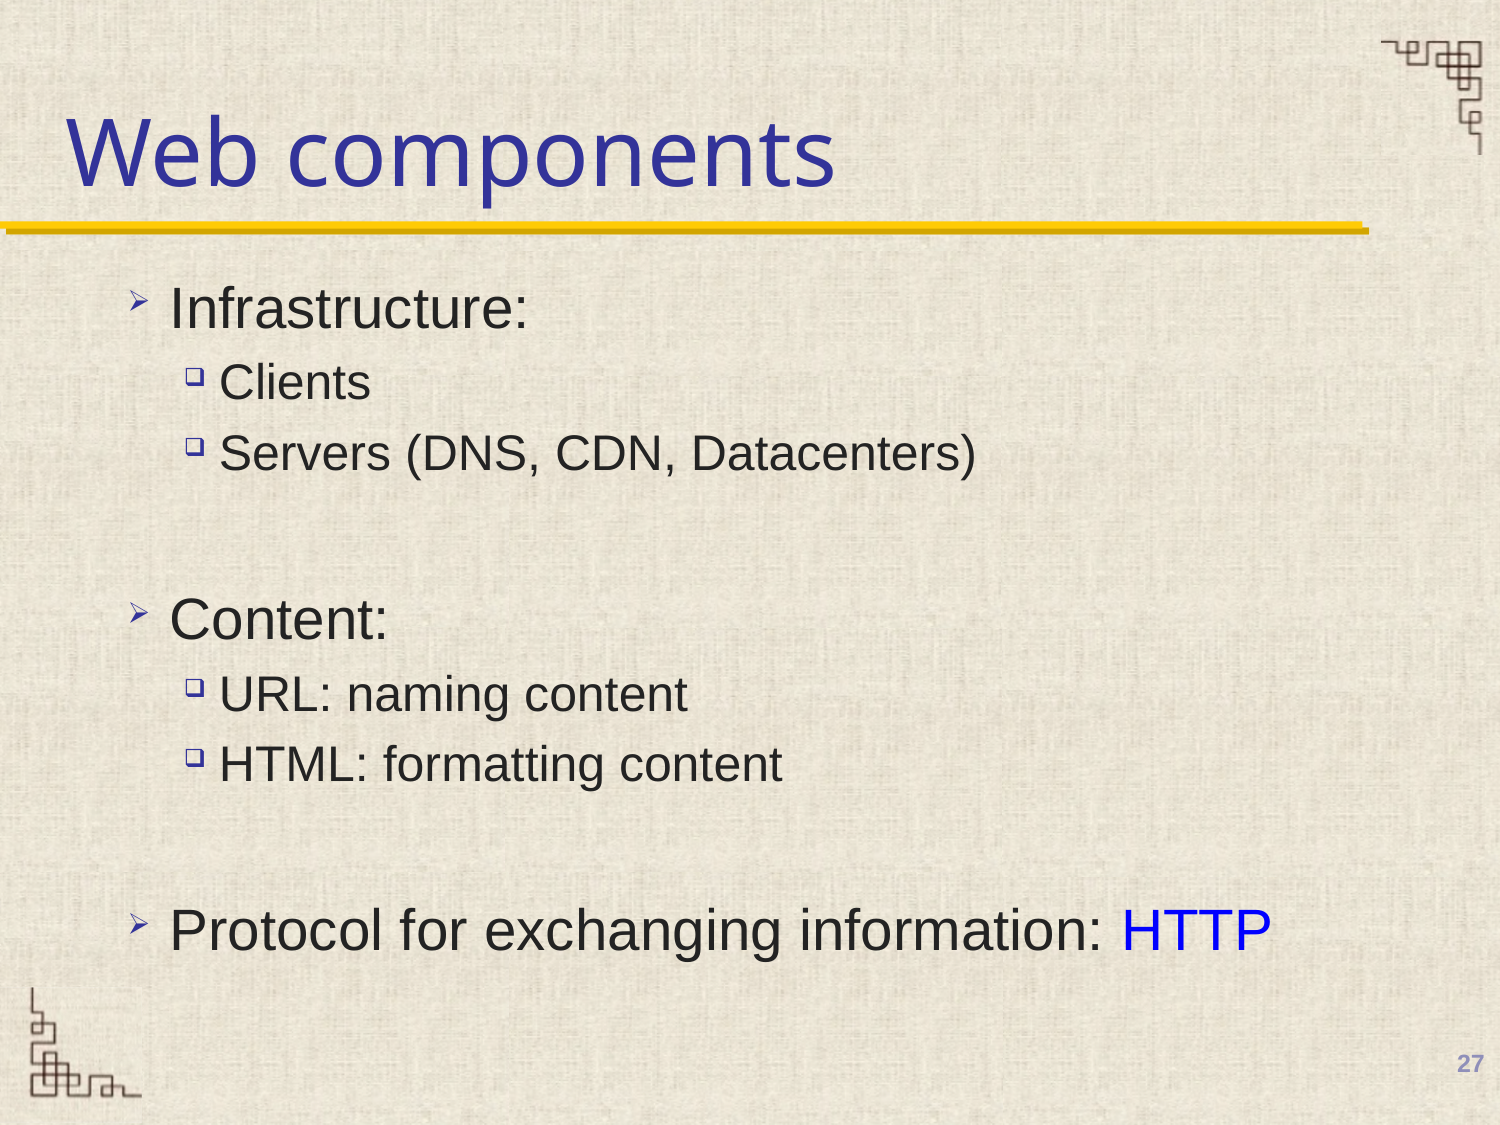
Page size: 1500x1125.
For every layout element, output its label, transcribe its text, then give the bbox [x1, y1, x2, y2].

slide_number 27 [1400, 1025, 1500, 1100]
title Web components [49, 24, 1451, 213]
list Infrastructure: Clients Servers (DNS, CDN, Datacenters) Content: URL: naming content HTML: formatting content Protocol for exchanging information: HTTP [112, 262, 1413, 988]
picture [0, 0, 1500, 1125]
picture [0, 988, 141, 1122]
